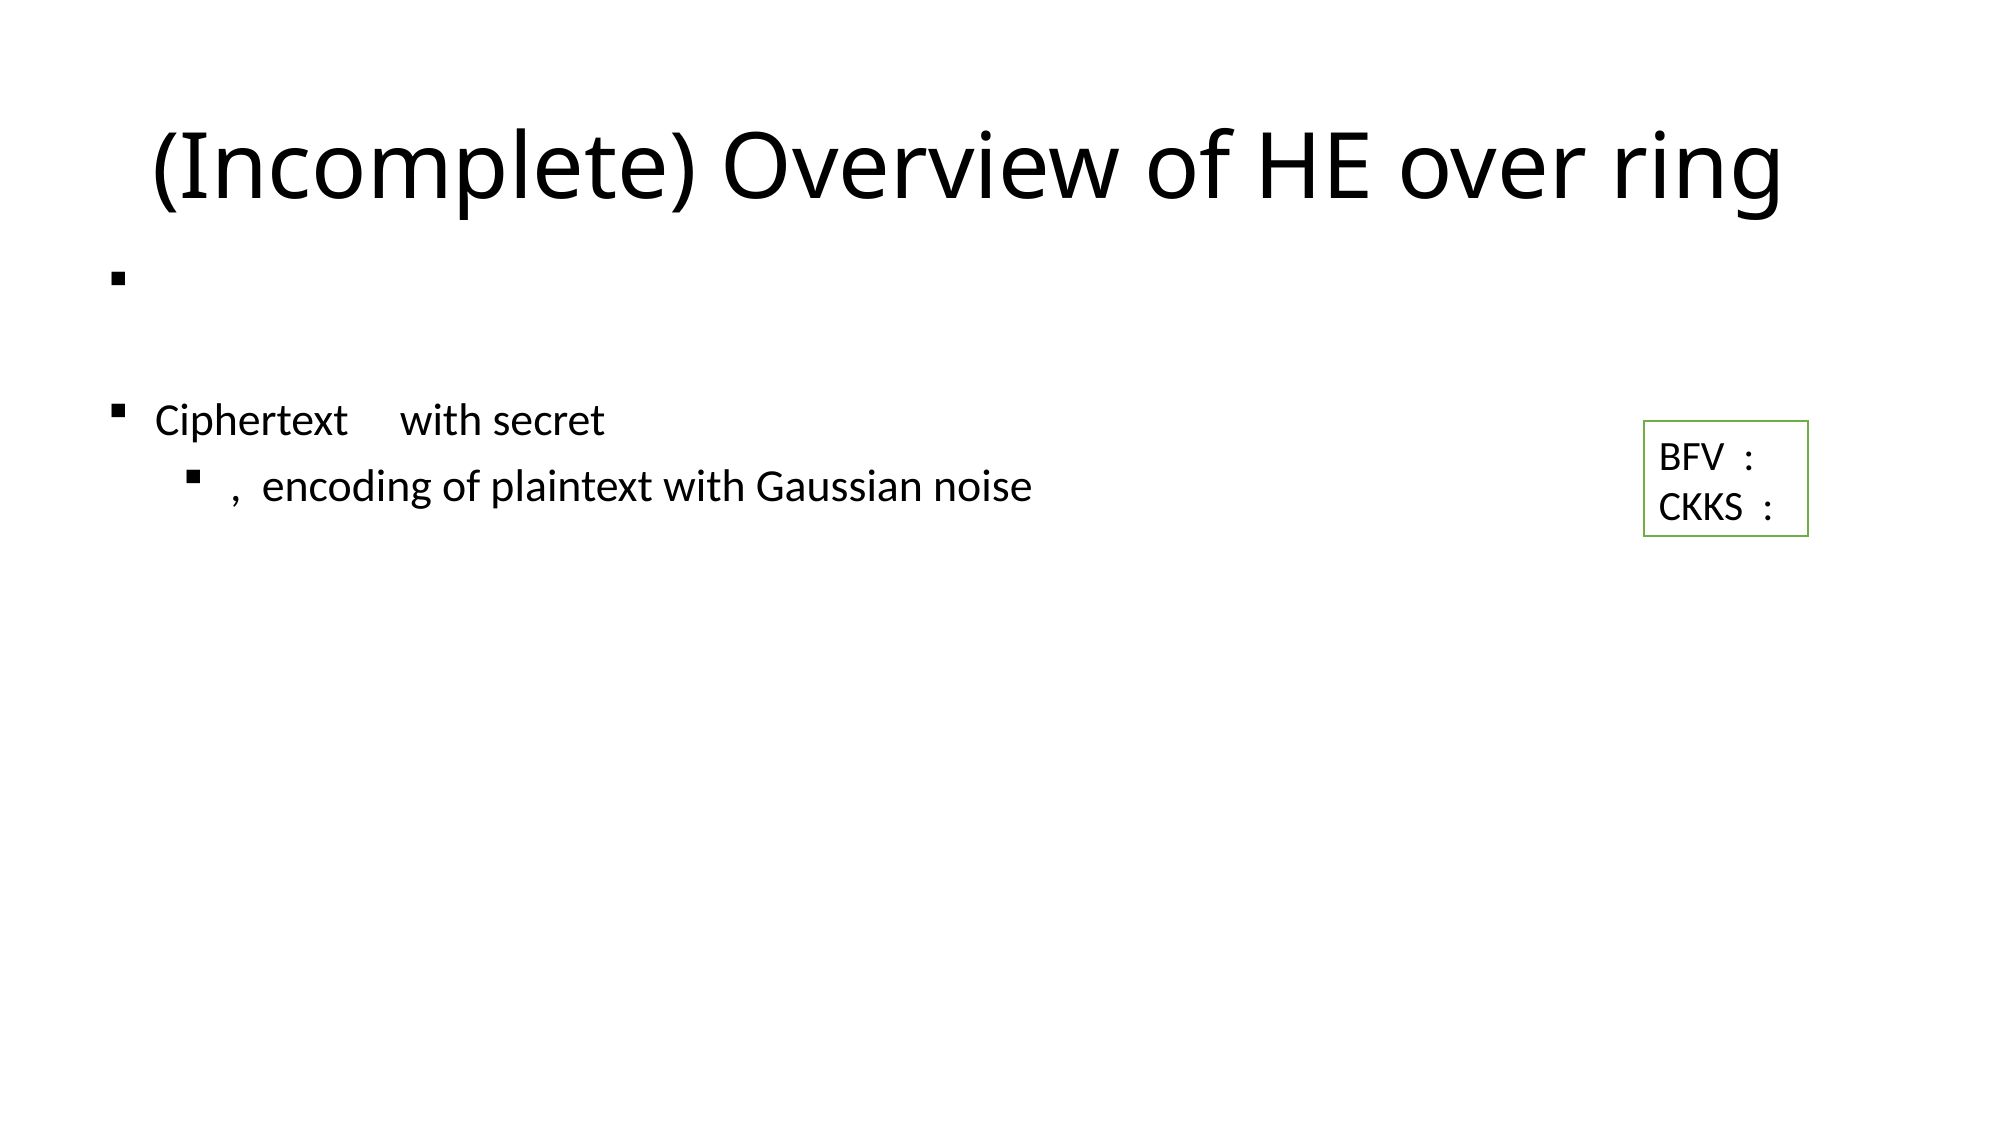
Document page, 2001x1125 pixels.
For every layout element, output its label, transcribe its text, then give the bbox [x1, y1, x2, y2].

title (Incomplete) Overview of HE over ring [137, 59, 1863, 278]
